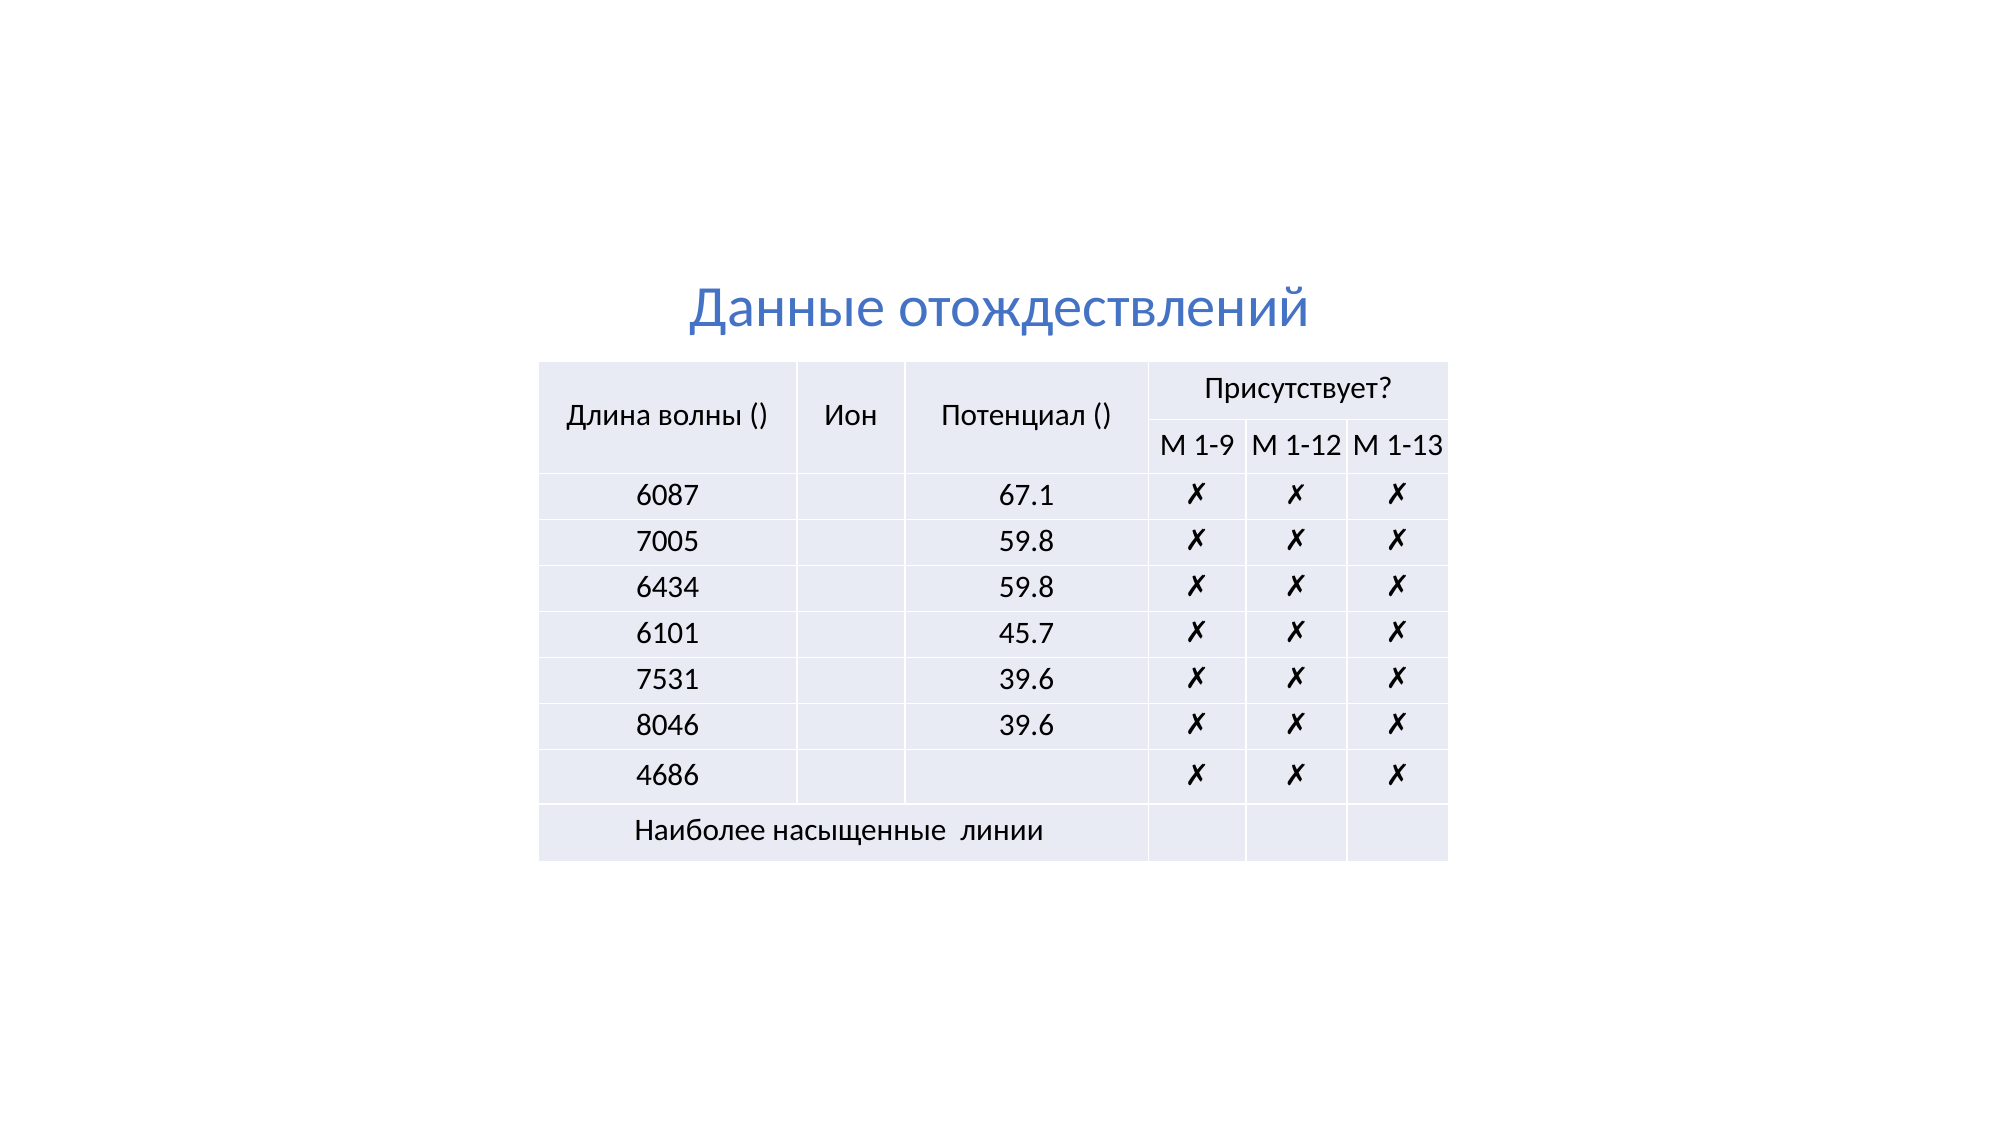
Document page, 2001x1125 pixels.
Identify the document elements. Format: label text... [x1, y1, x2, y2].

text_box Данные отождествлений [514, 260, 1486, 346]
